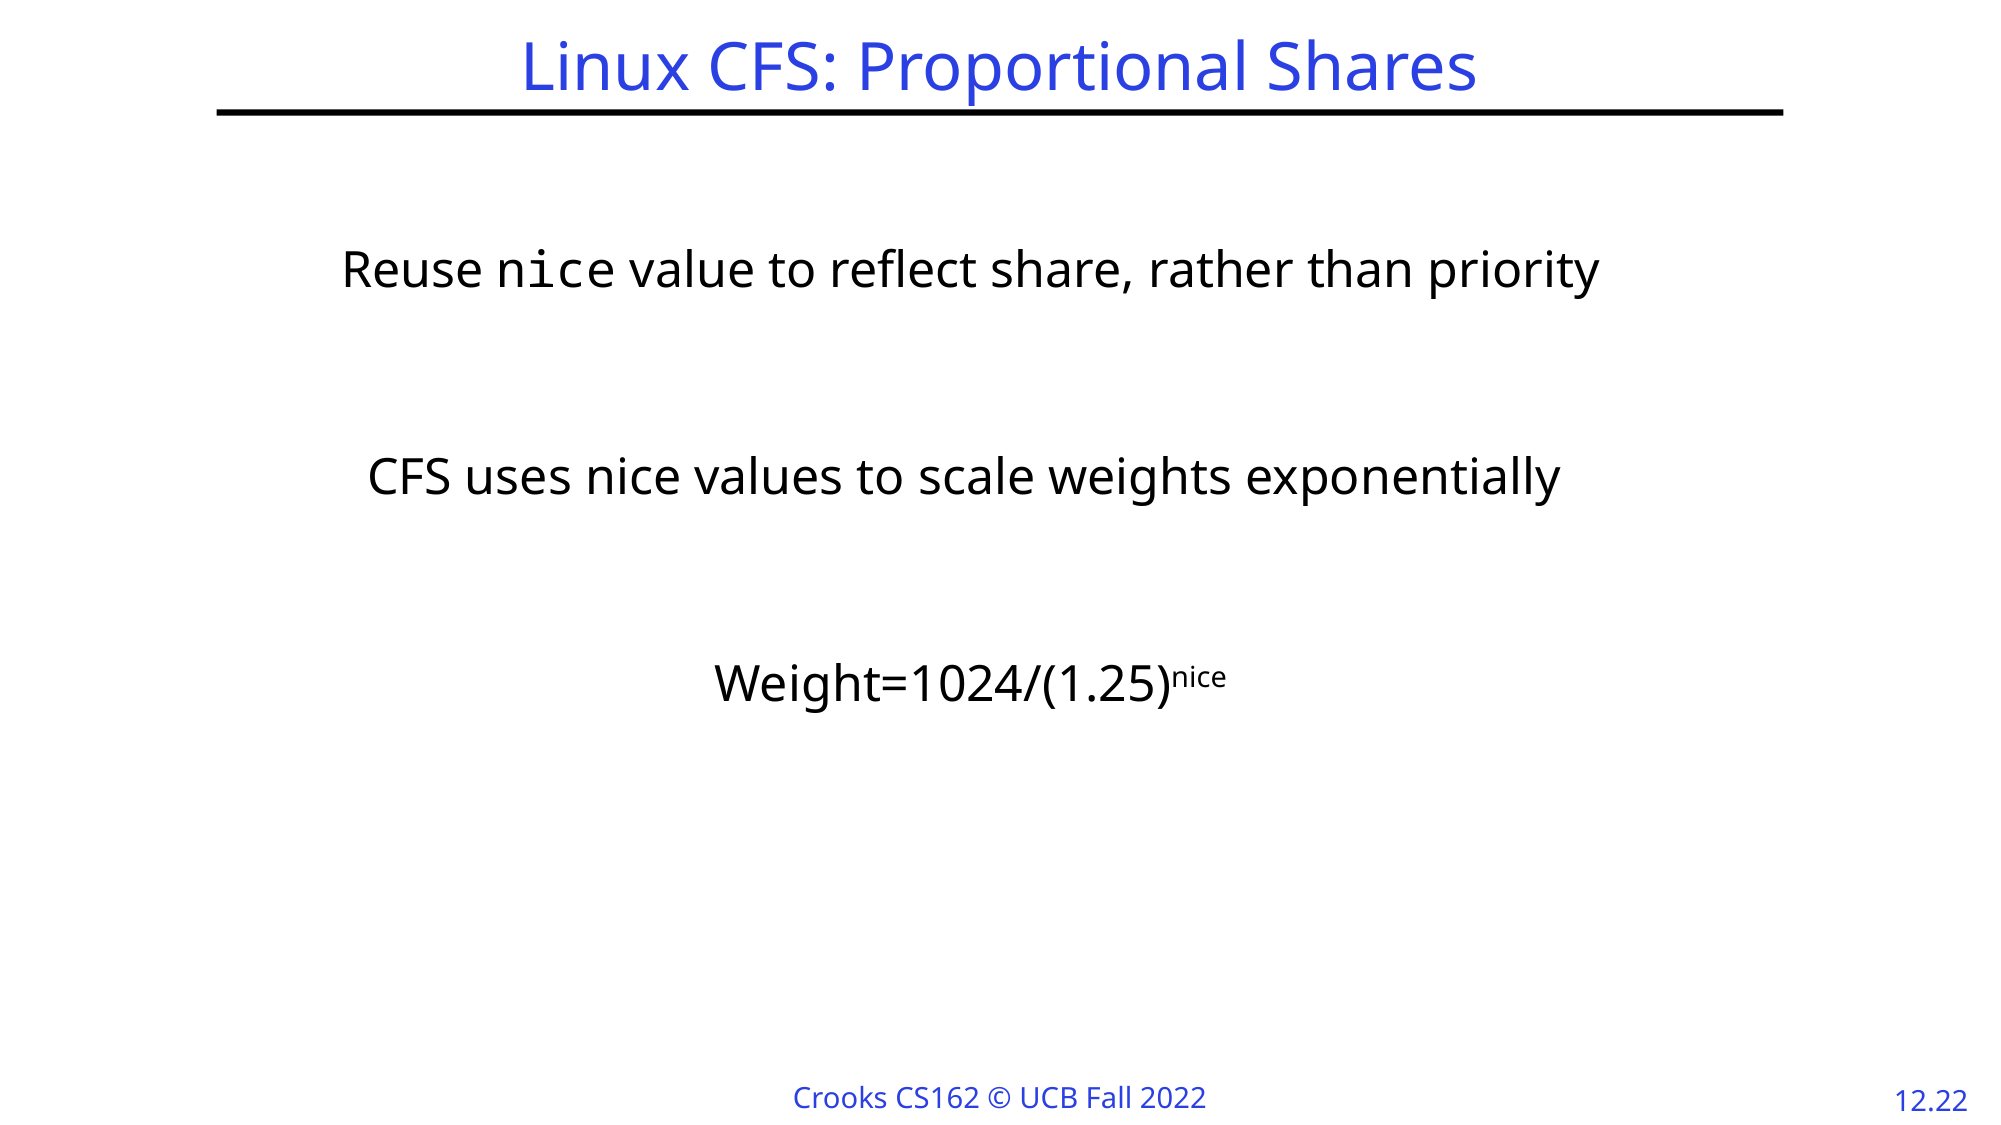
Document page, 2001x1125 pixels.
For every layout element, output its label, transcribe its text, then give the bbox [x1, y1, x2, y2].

list Reuse nice value to reflect share, rather than priority CFS uses nice values to scale weights exponentially Weight=1024/(1.25)nice [75, 162, 1867, 1013]
title Linux CFS: Proportional Shares [216, 24, 1784, 113]
